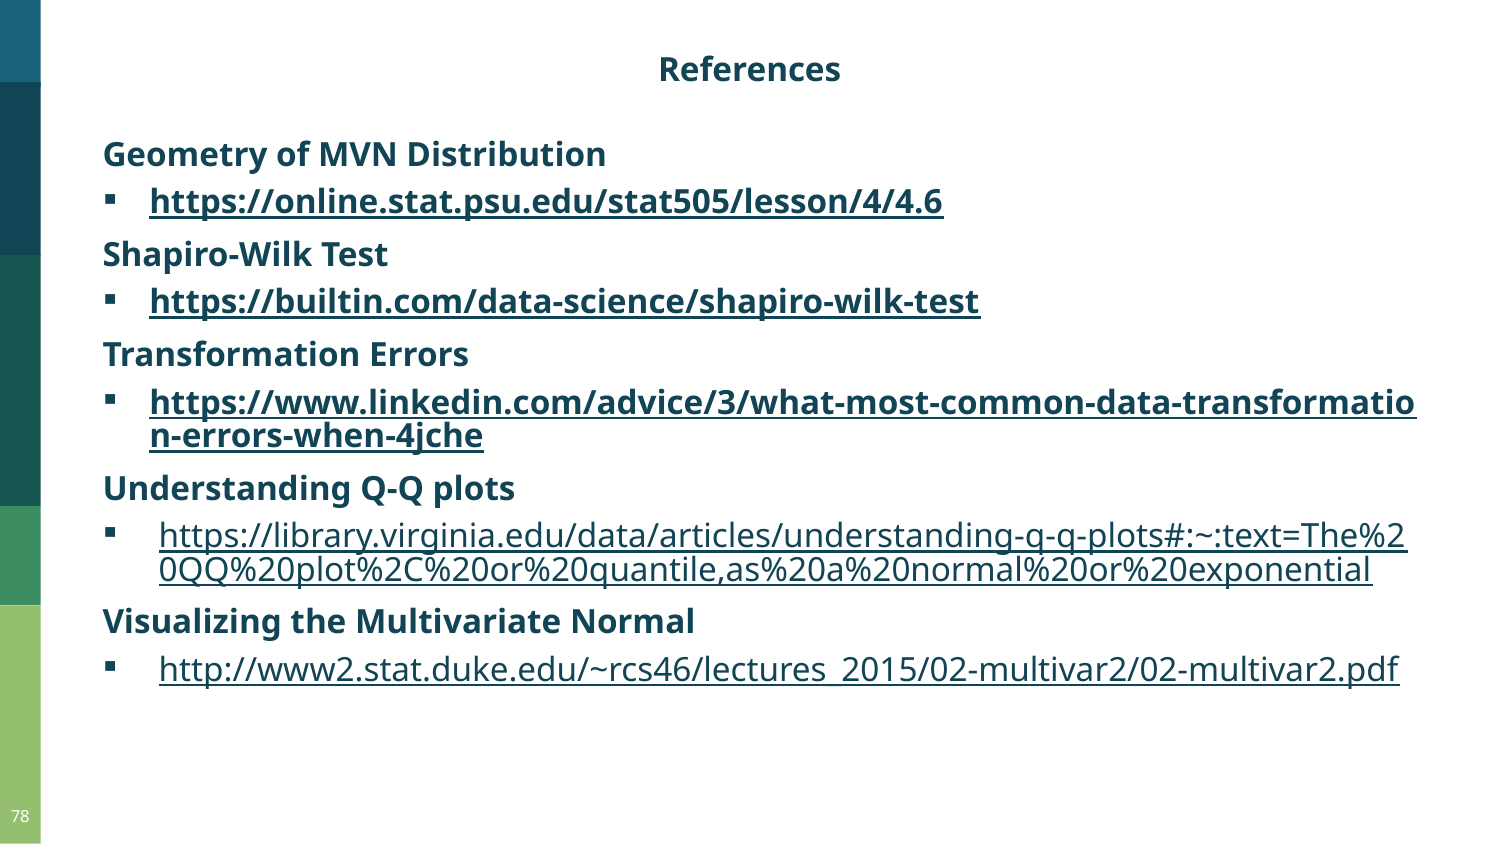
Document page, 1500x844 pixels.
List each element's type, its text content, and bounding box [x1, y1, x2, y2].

list References [75, 32, 1425, 119]
text_box Geometry of MVN Distribution https://online.stat.psu.edu/stat505/lesson/4/4.6 Shapiro-Wilk Test https://builtin.com/data-science/shapiro-wilk-test Transformation Errors https://www.linkedin.com/advice/3/what-most-common-data-transformation-errors-when-4jche Understanding Q-Q plots https://library.virginia.edu/data/articles/understanding-q-q-plots#:~:text=The%20QQ%20plot%2C%20or%20quantile,as%20a%20normal%20or%20exponential Visualizing the Multivariate Normal http://www2.stat.duke.edu/~rcs46/lectures_2015/02-multivar2/02-multivar2.pdf [87, 118, 1433, 811]
slide_number 78 [0, 790, 49, 844]
